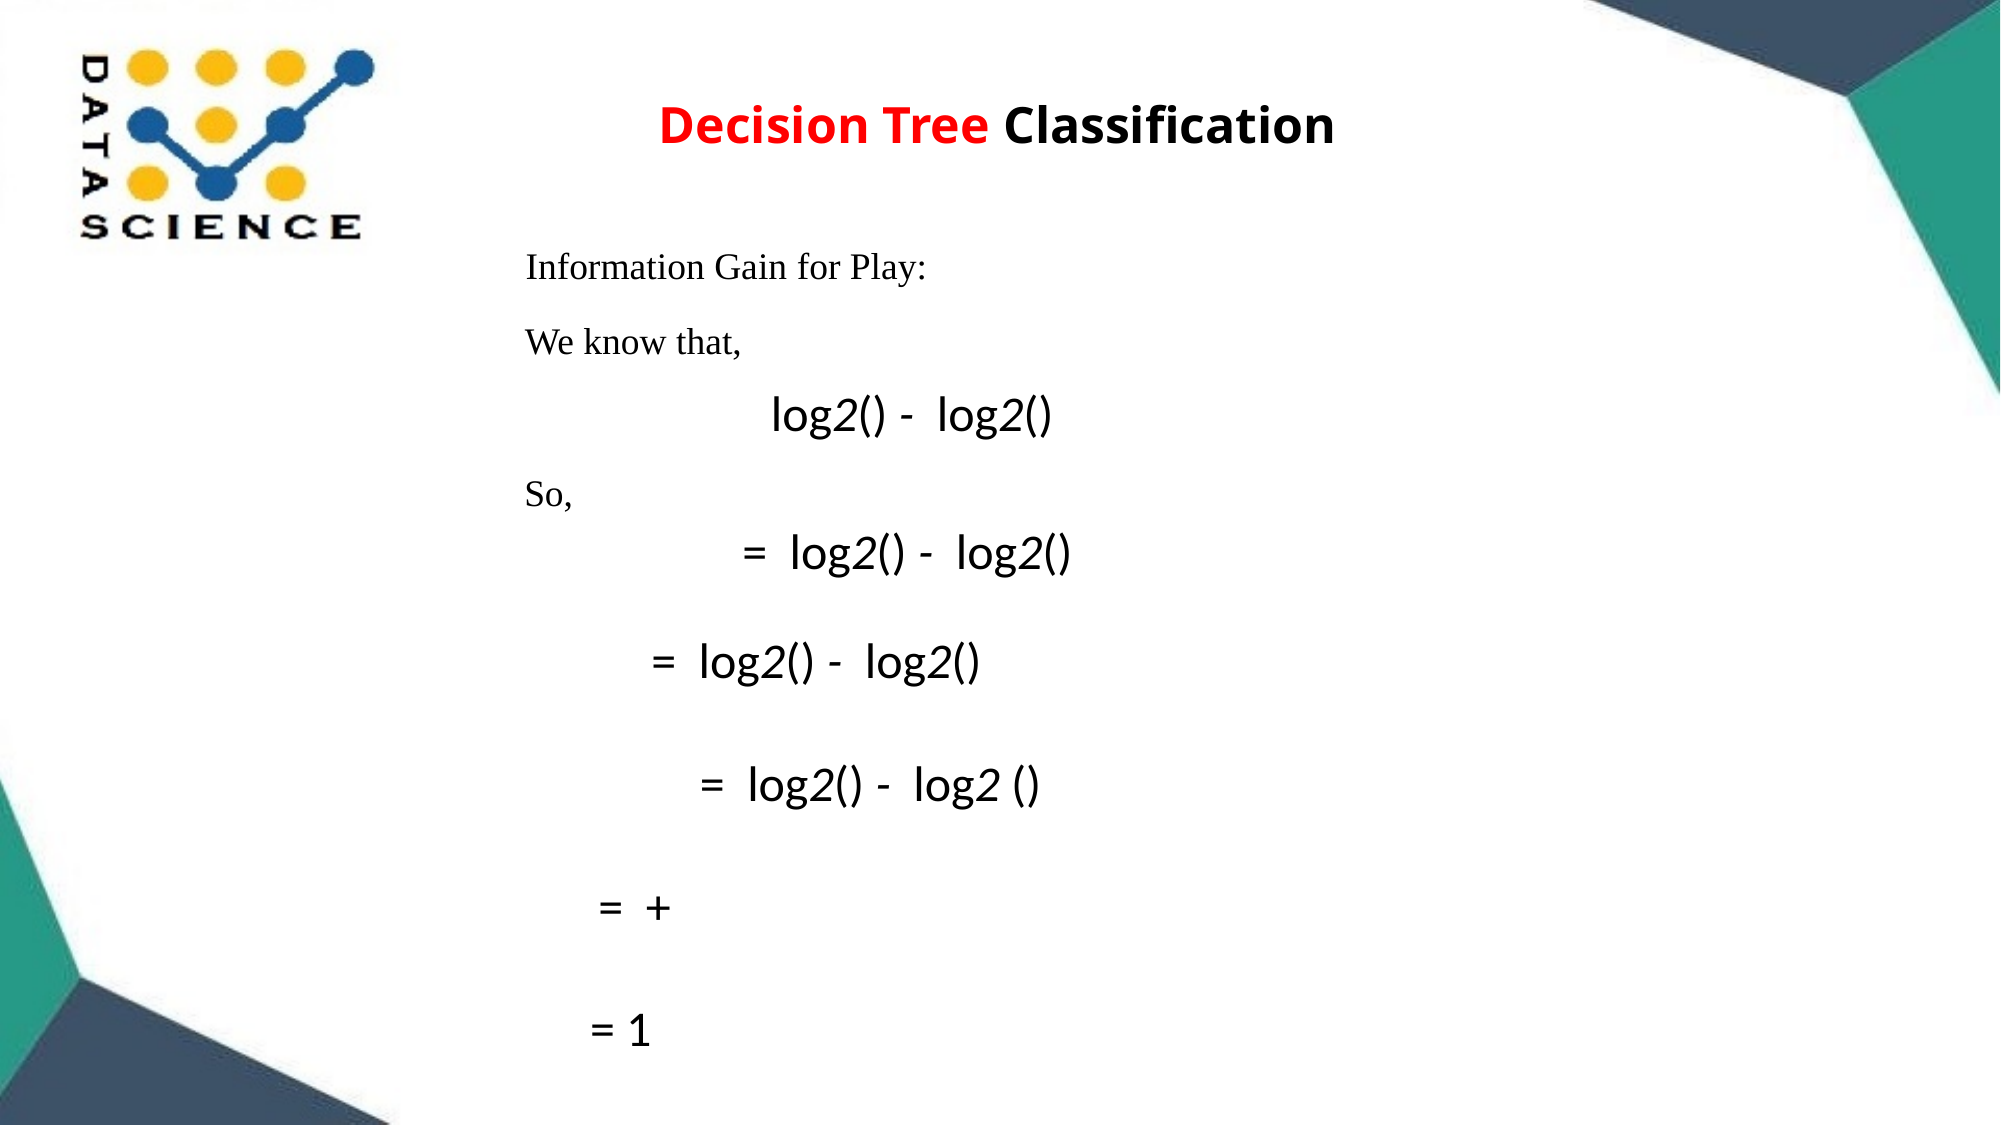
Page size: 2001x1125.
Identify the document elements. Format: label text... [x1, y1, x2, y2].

text_box We know that, [510, 306, 758, 370]
picture [0, 0, 2001, 1125]
text_box So, [509, 458, 589, 522]
text_box = 1 [500, 984, 667, 1064]
text_box Information Gain for Play: [510, 231, 943, 295]
text_box Decision Tree Classification [509, 77, 1487, 162]
